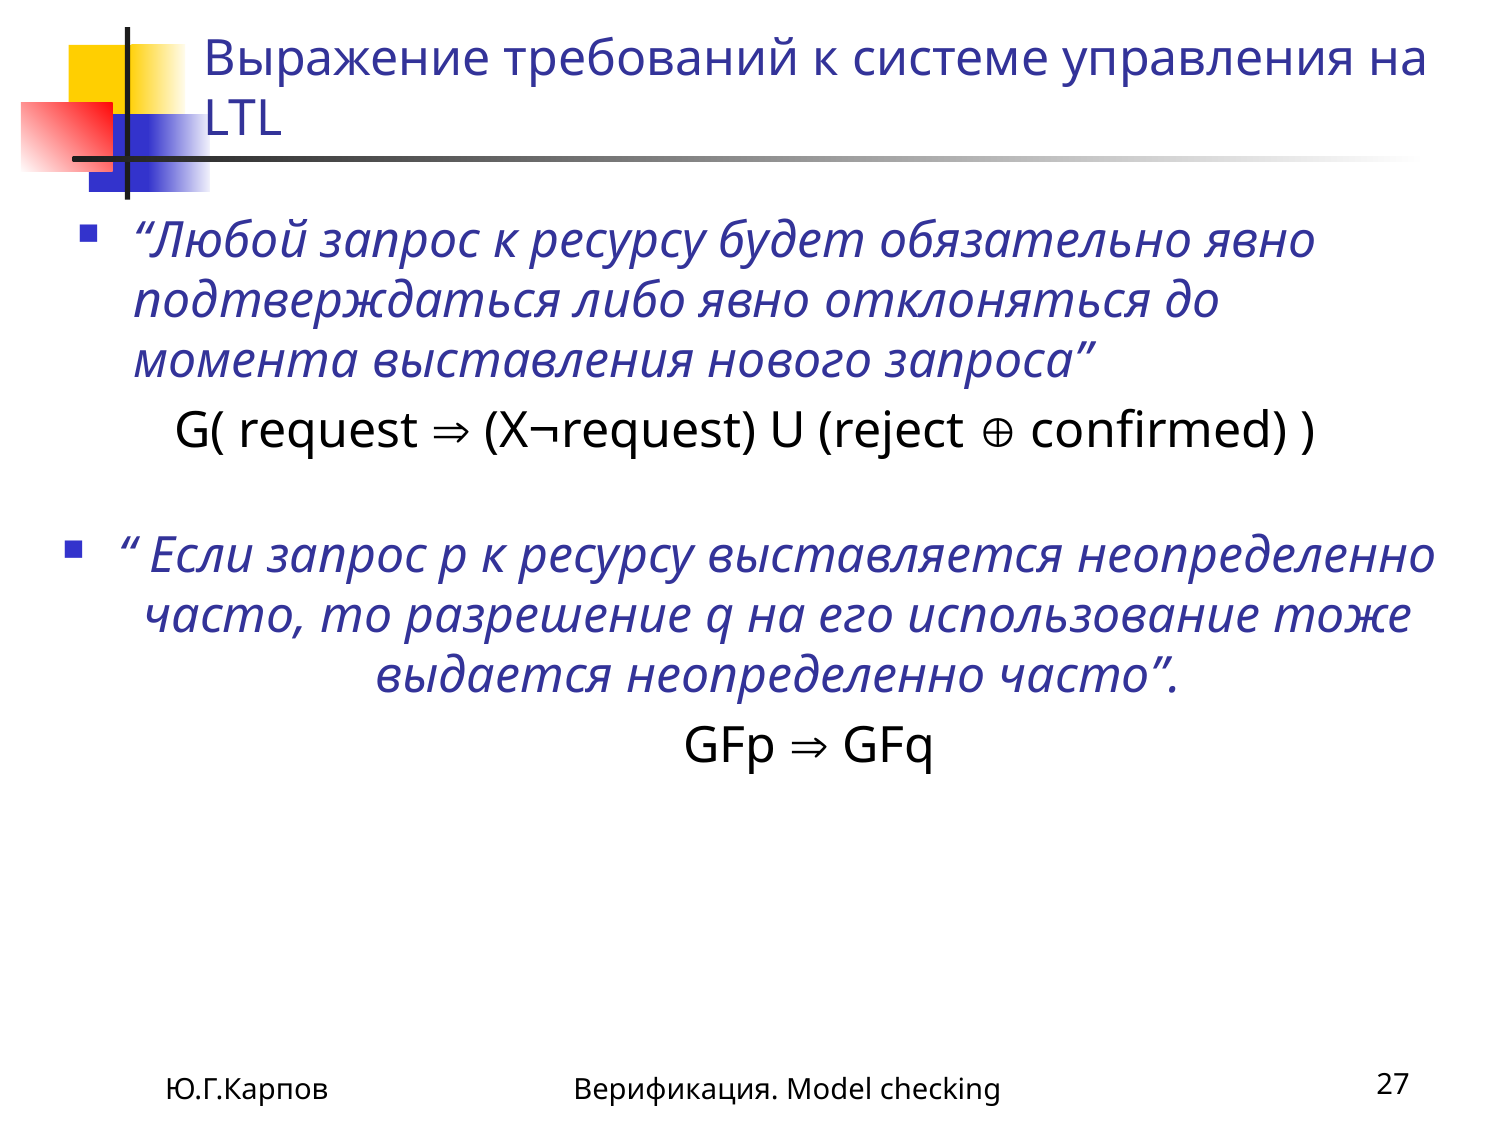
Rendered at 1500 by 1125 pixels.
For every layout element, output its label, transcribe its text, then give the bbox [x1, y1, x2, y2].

slide_number Ю.Г.Карпов [150, 1037, 463, 1113]
title Выражение требований к системе управления на LTL [188, 33, 1468, 154]
text_box “ Если запрос р к ресурсу выставляется неопределенно часто, то разрешение q на его использование тоже выдается неопределенно часто”. GFp  GFq [46, 515, 1454, 781]
list “Любой запрос к ресурсу будет обязательно явно подтверждаться либо явно отклоняться до момента выставления нового запроса” G( request  (Xrequest) U (reject  confirmed) ) [62, 199, 1470, 853]
slide_number 27 [1112, 1037, 1425, 1113]
footer Верификация. Model checking [549, 1037, 1025, 1113]
